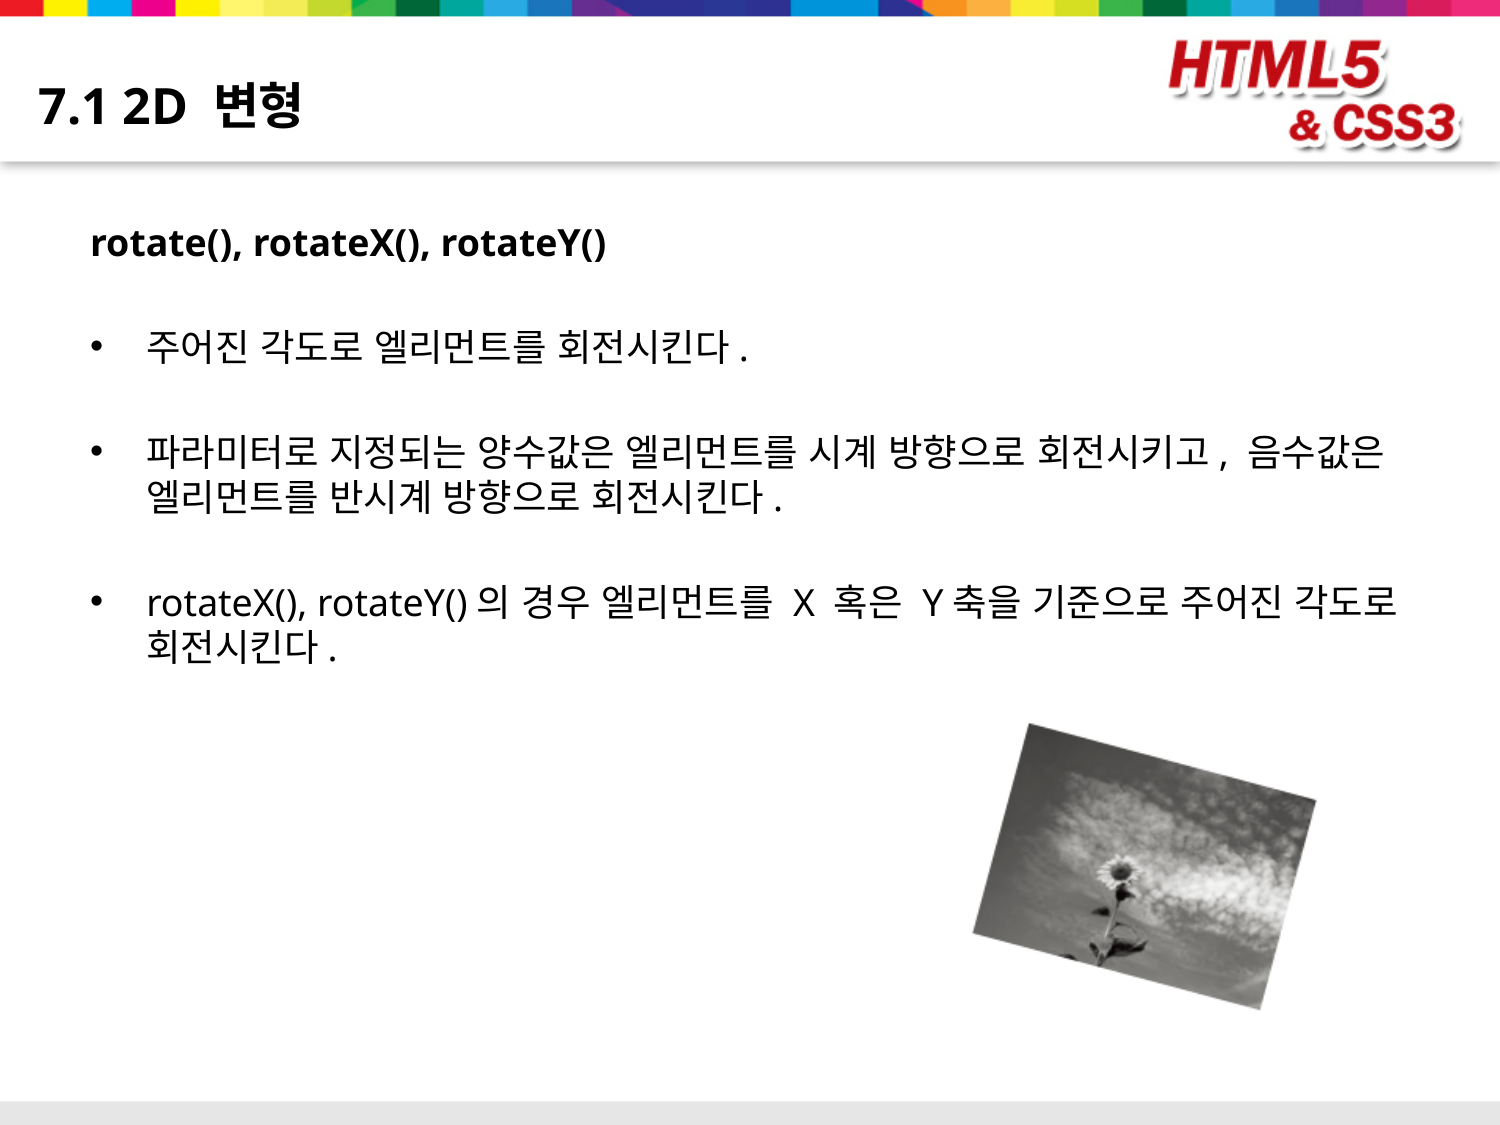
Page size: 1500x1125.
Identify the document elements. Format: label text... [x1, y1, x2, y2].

title 7.1 2D 변형 [23, 45, 1125, 164]
picture [0, 0, 1500, 1125]
text_box rotate(), rotateX(), rotateY() 주어진 각도로 엘리먼트를 회전시킨다. 파라미터로 지정되는 양수값은 엘리먼트를 시계 방향으로 회전시키고, 음수값은 엘리먼트를 반시계 방향으로 회전시킨다. rotateX(), rotateY()의 경우 엘리먼트를 X 혹은 Y축을 기준으로 주어진 각도로 회전시킨다. [74, 210, 1425, 1057]
